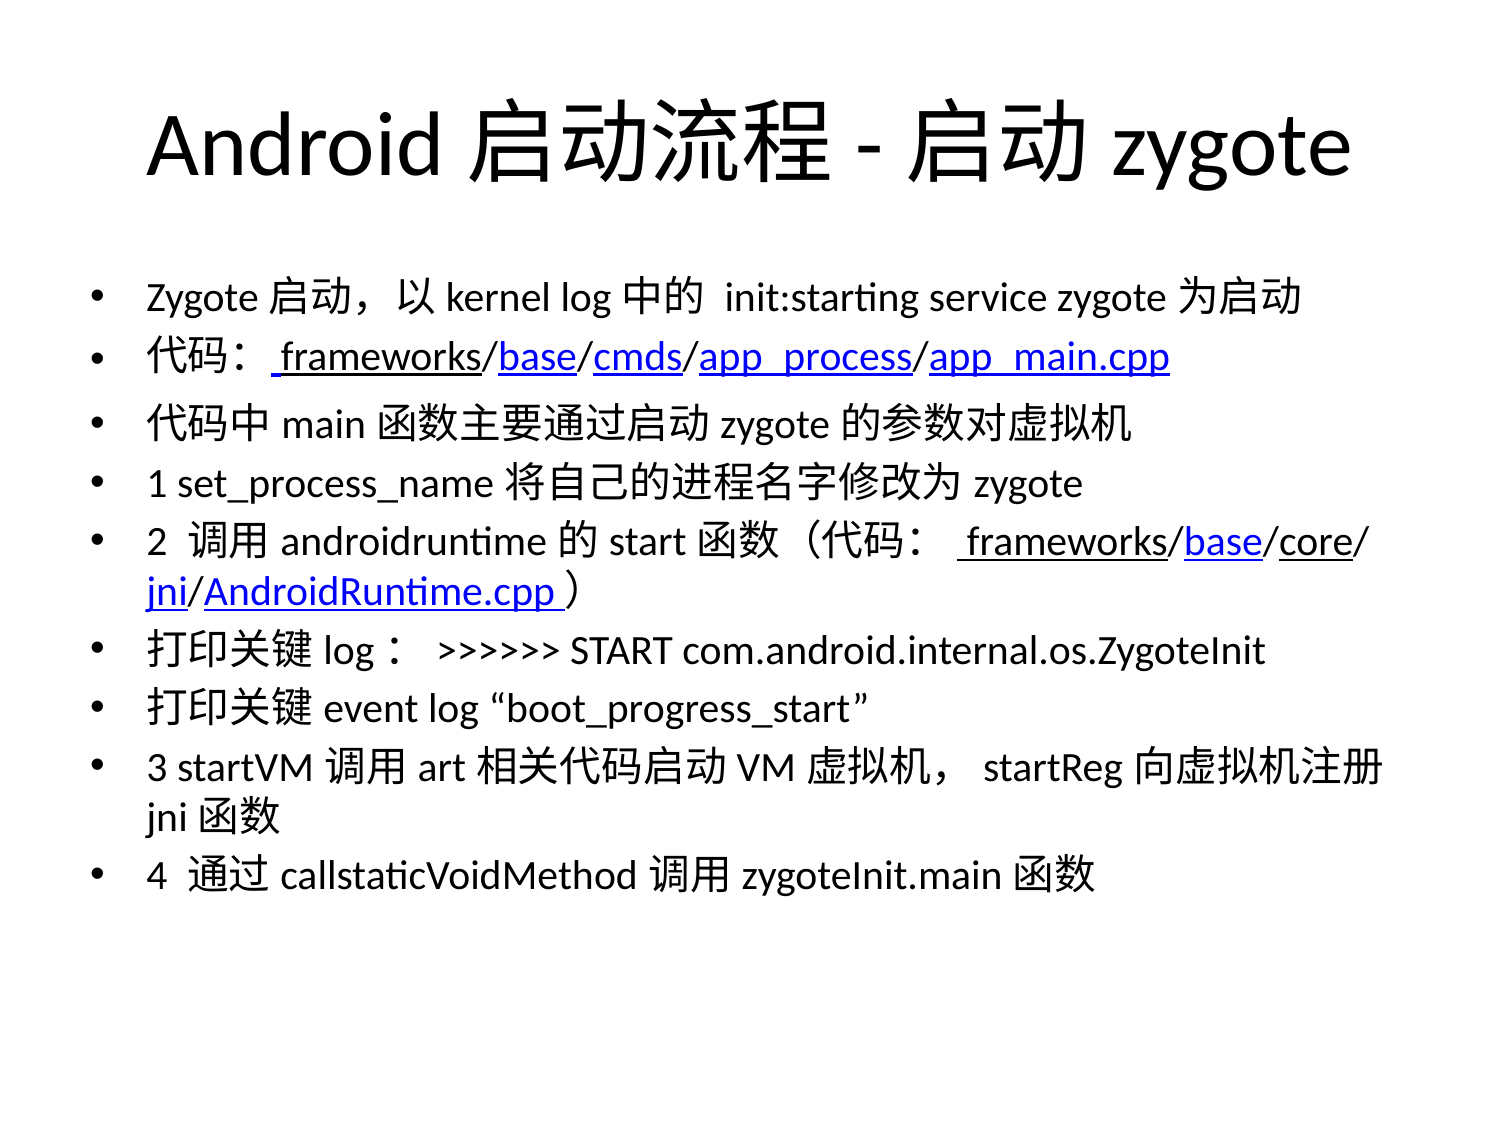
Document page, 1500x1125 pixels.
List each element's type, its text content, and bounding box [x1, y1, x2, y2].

list Zygote启动，以kernel log中的 init:starting service zygote为启动 代码： frameworks/base/cmds/app_process/app_main.cpp 代码中main函数主要通过启动zygote的参数对虚拟机 1 set_process_name将自己的进程名字修改为zygote 2 调用androidruntime的start函数（代码： frameworks/base/core/jni/AndroidRuntime.cpp ） 打印关键log：>>>>>> START com.android.internal.os.ZygoteInit 打印关键event log “boot_progress_start” 3 startVM调用art相关代码启动VM虚拟机，startReg向虚拟机注册jni函数 4 通过callstaticVoidMethod调用zygoteInit.main函数 [75, 262, 1425, 1005]
title Android启动流程-启动zygote [75, 45, 1425, 233]
